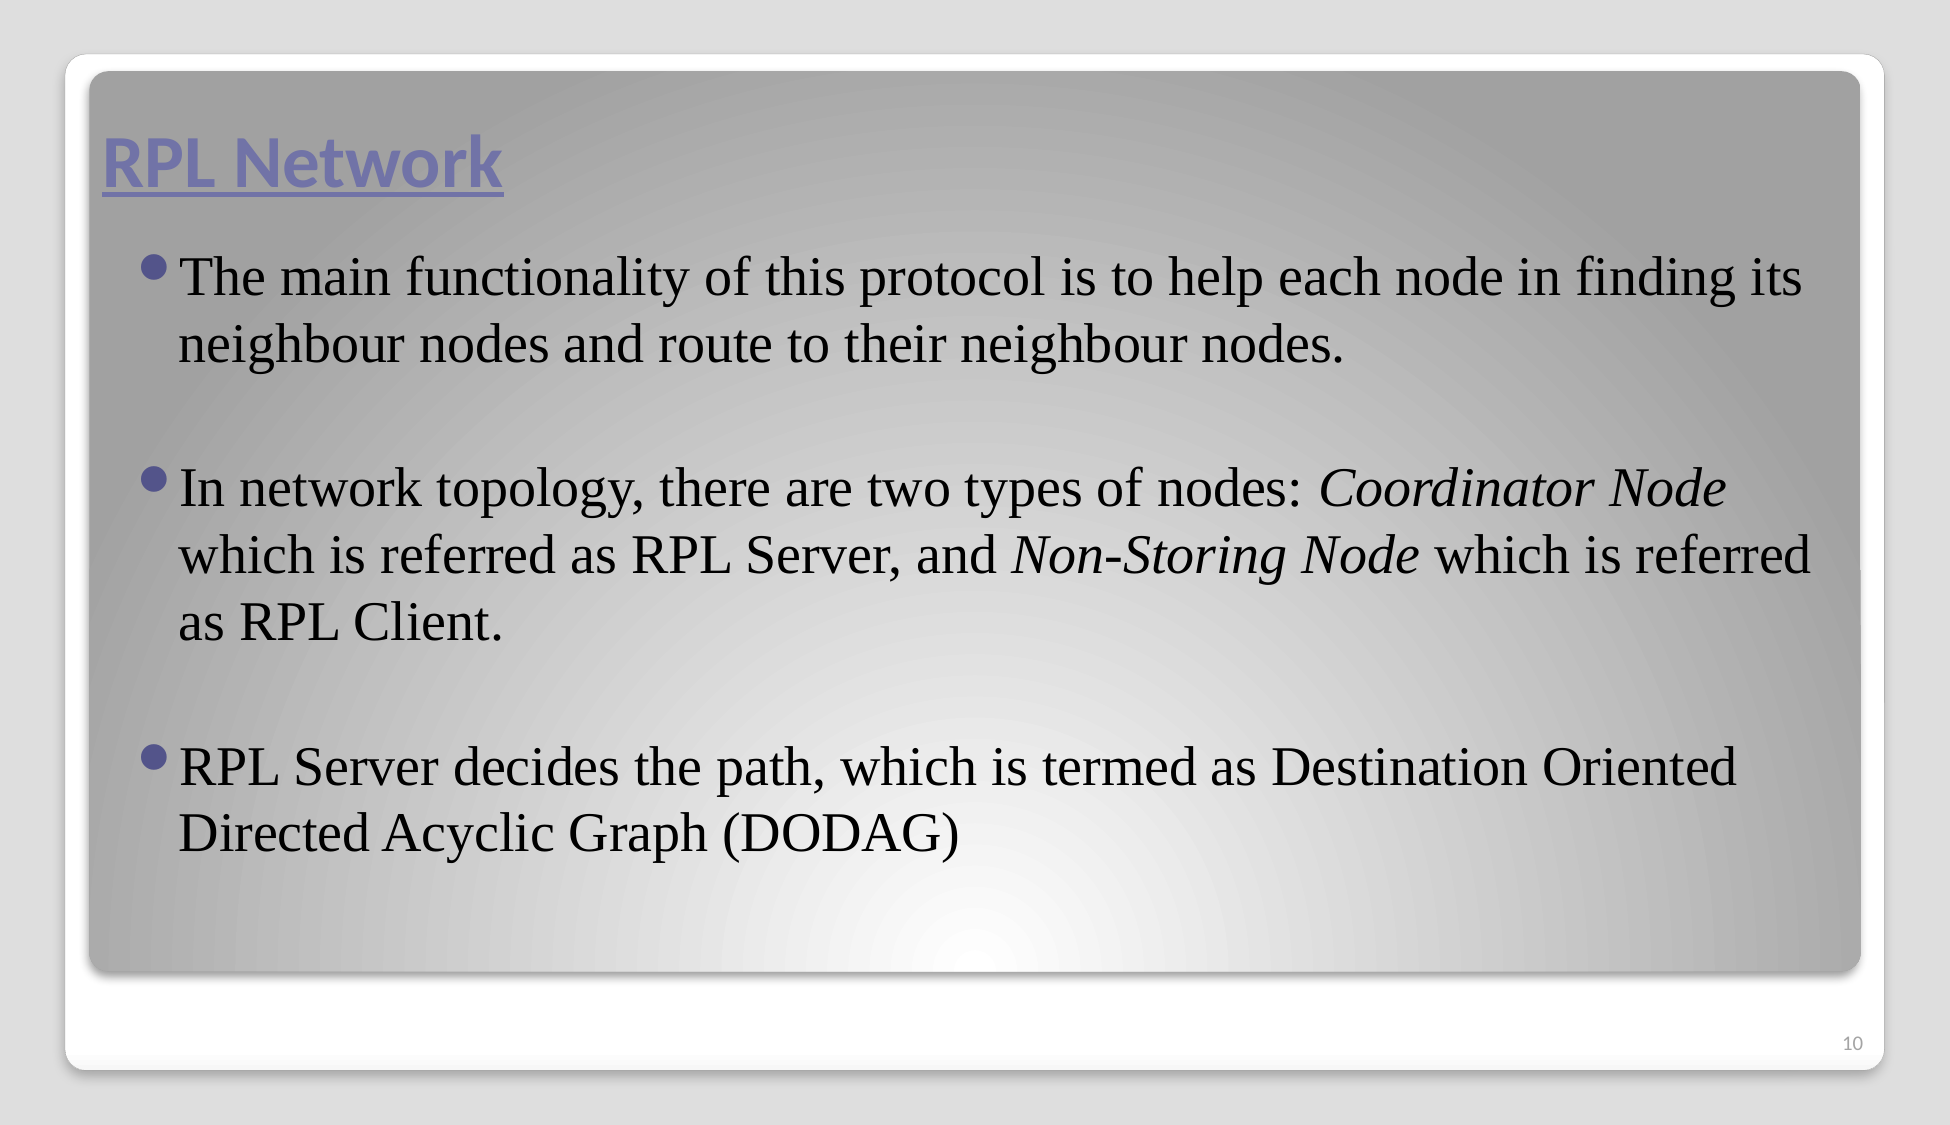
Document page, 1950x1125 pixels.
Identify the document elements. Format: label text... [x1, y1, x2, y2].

title RPL Network [87, 37, 1833, 210]
list The main functionality of this protocol is to help each node in finding its neighbour nodes and route to their neighbour nodes. In network topology, there are two types of nodes: Coordinator Node which is referred as RPL Server, and Non-Storing Node which is referred as RPL Client. RPL Server decides the path, which is termed as Destination Oriented Directed Acyclic Graph (DODAG) [107, 224, 1853, 875]
slide_number 10 [1780, 1002, 1878, 1063]
